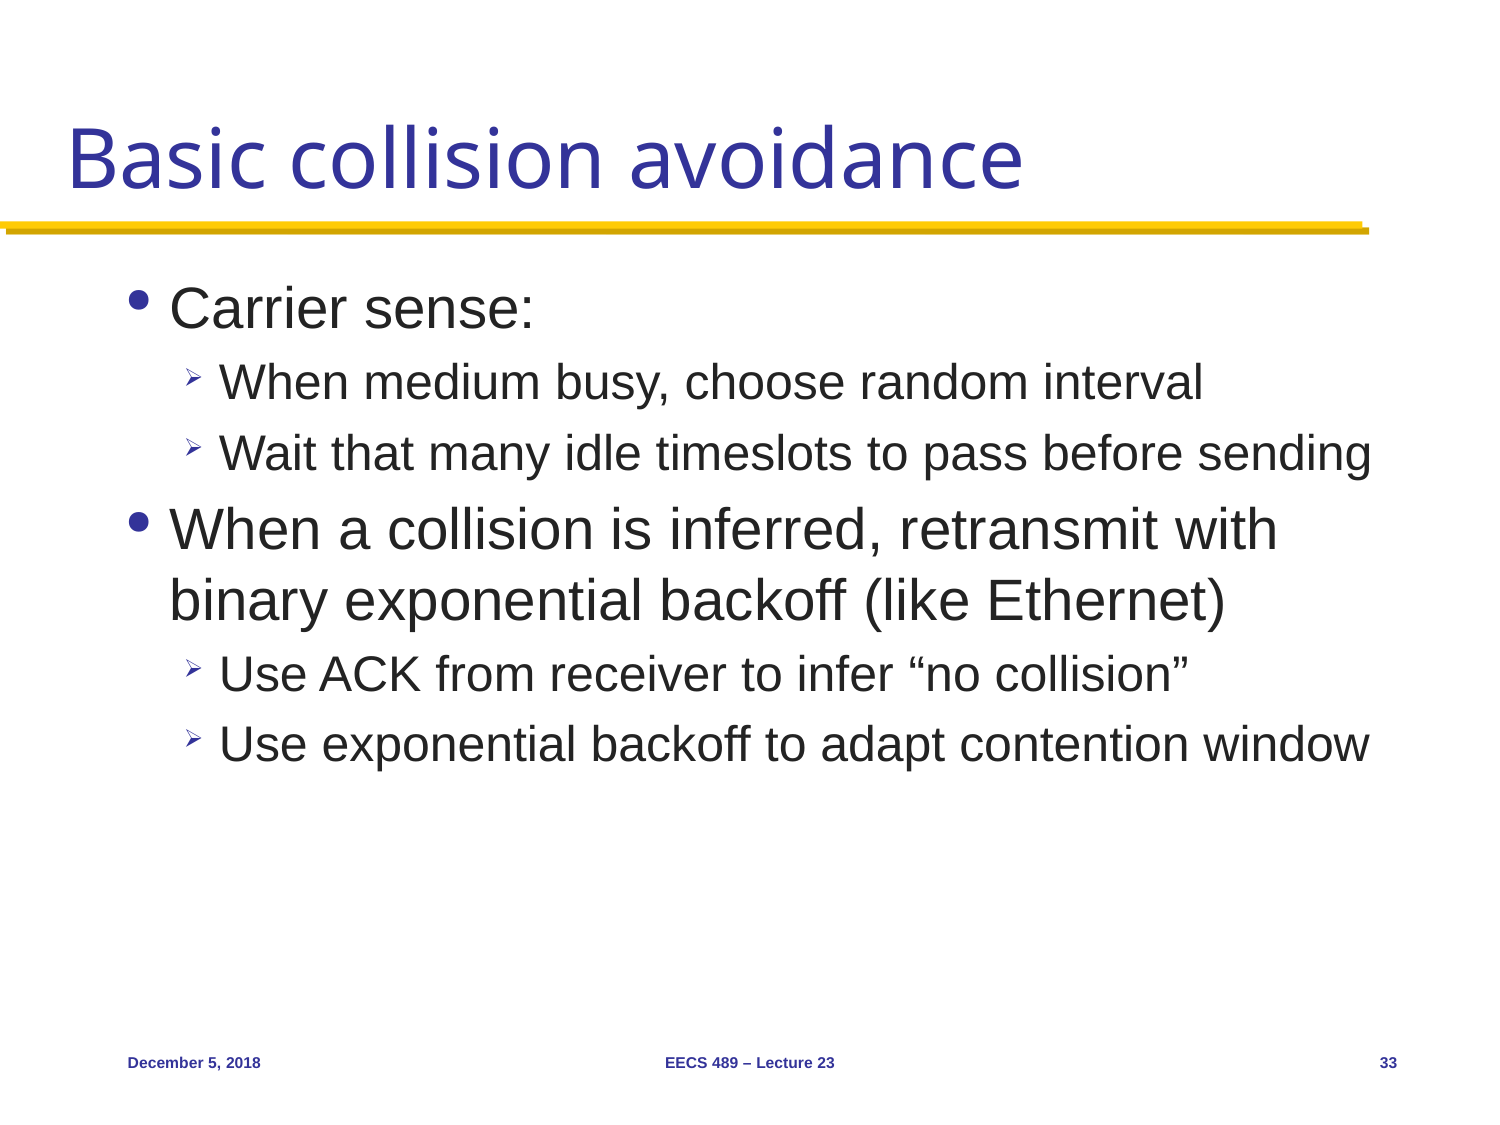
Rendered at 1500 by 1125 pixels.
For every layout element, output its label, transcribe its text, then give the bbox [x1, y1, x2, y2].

title Basic collision avoidance [49, 24, 1451, 213]
list Carrier sense: When medium busy, choose random interval Wait that many idle timeslots to pass before sending When a collision is inferred, retransmit with binary exponential backoff (like Ethernet) Use ACK from receiver to infer “no collision” Use exponential backoff to adapt contention window [112, 262, 1413, 988]
footer EECS 489 – Lecture 23 [512, 1024, 988, 1101]
slide_number 33 [1312, 1024, 1413, 1101]
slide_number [112, 1024, 426, 1101]
